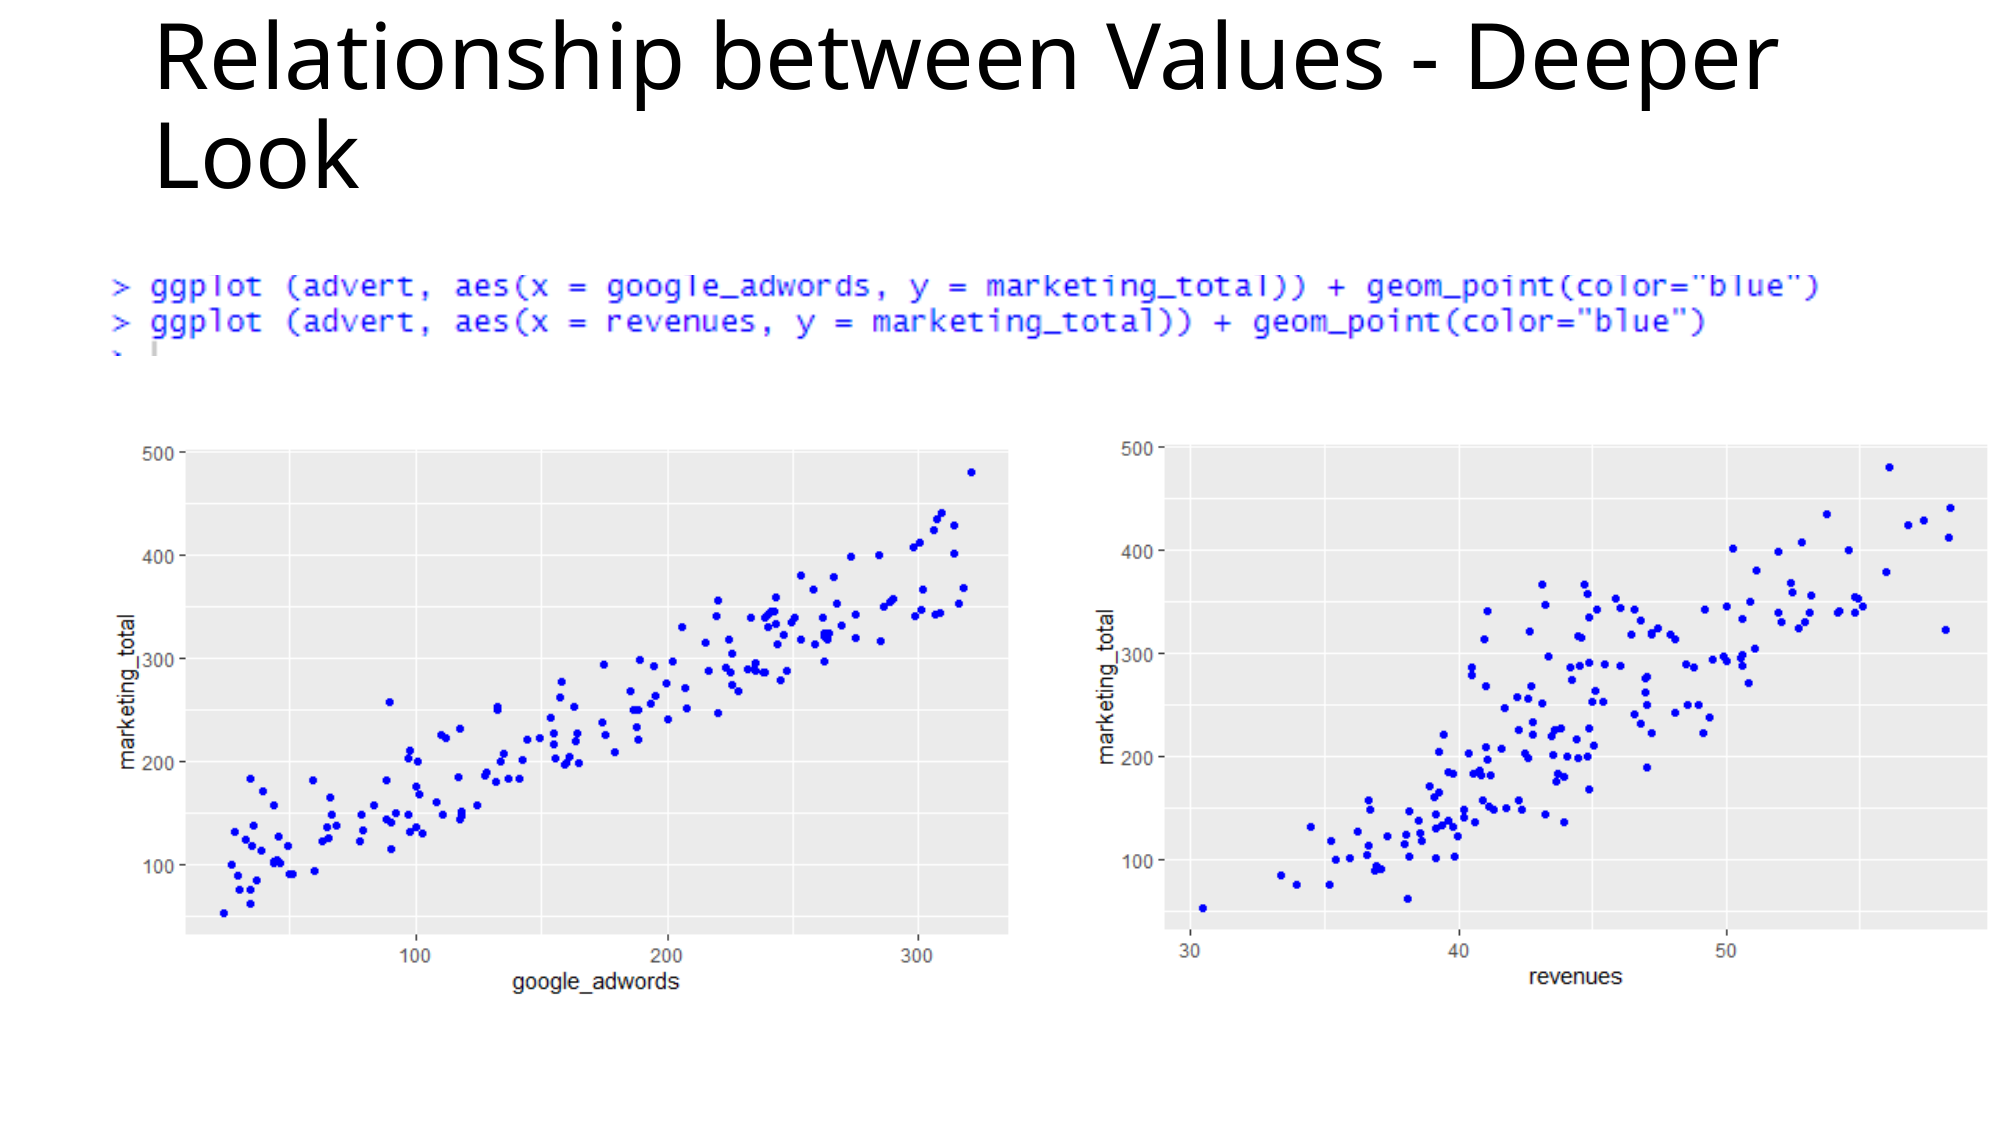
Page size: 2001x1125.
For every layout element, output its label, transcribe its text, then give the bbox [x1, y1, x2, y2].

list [103, 439, 1021, 1005]
picture [103, 275, 1835, 356]
picture [1082, 434, 2000, 1001]
title Relationship between Values - Deeper Look [137, 55, 1863, 273]
